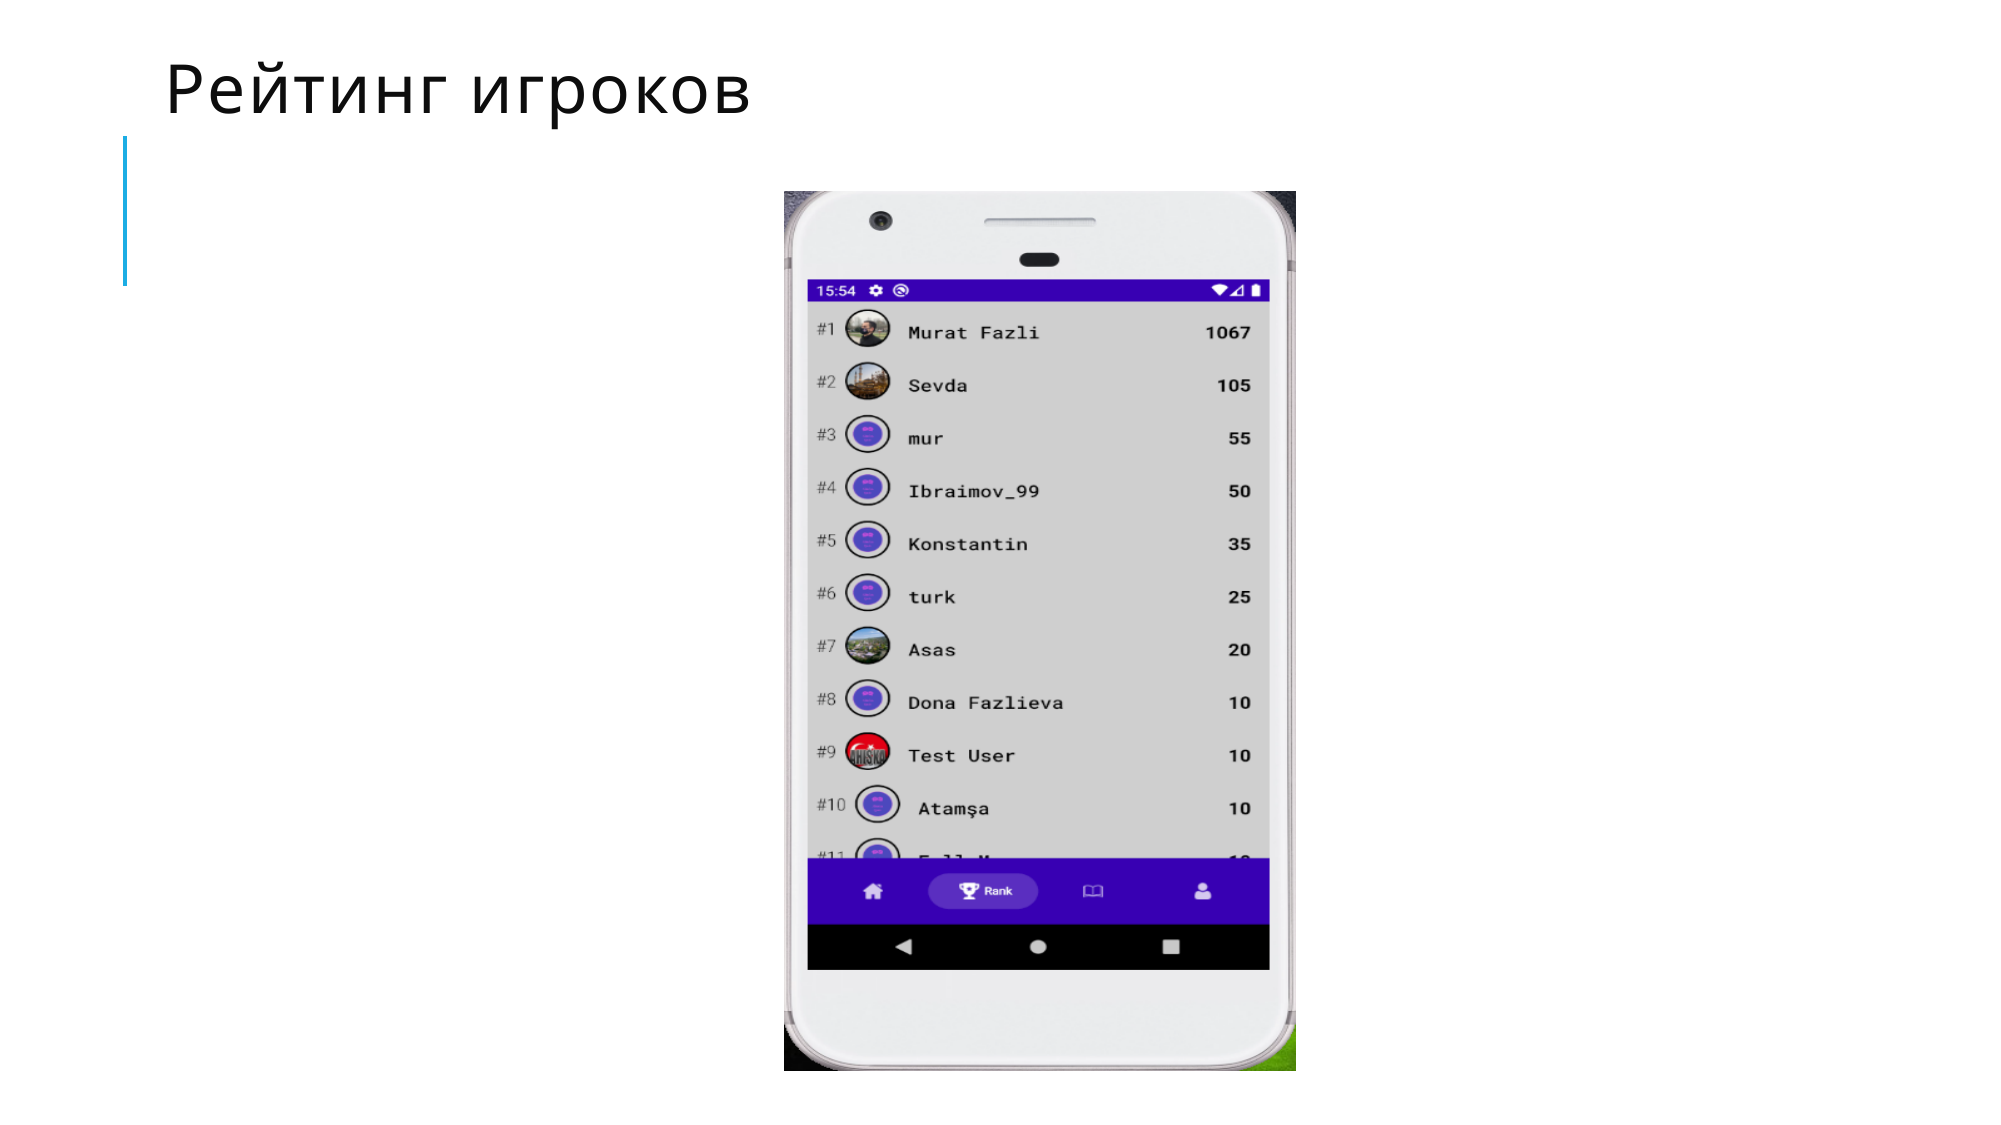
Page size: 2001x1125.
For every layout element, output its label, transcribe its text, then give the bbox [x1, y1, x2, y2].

picture [783, 191, 1296, 1072]
title Рейтинг игроков [149, 54, 1682, 135]
